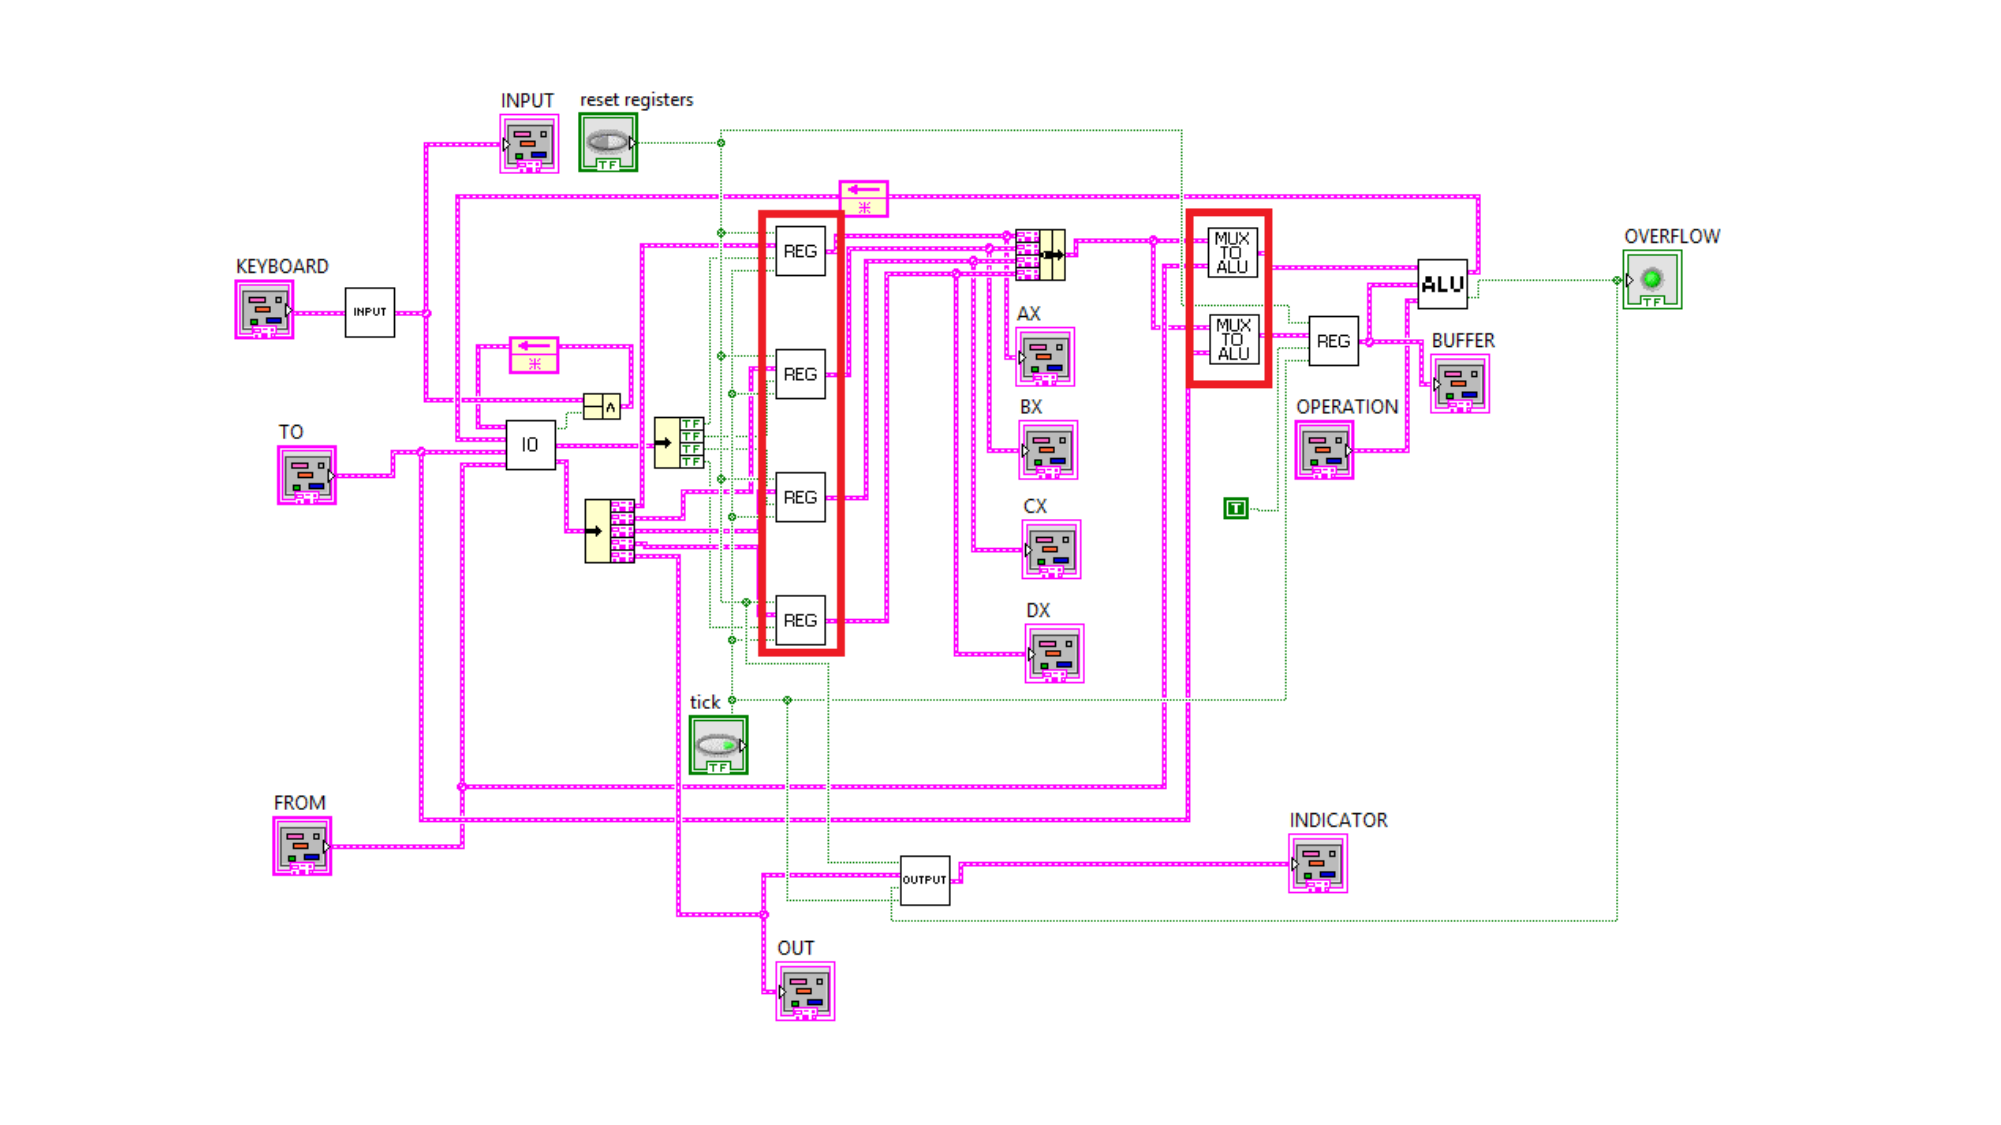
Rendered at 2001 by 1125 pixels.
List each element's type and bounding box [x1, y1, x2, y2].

list [170, 43, 1757, 1053]
